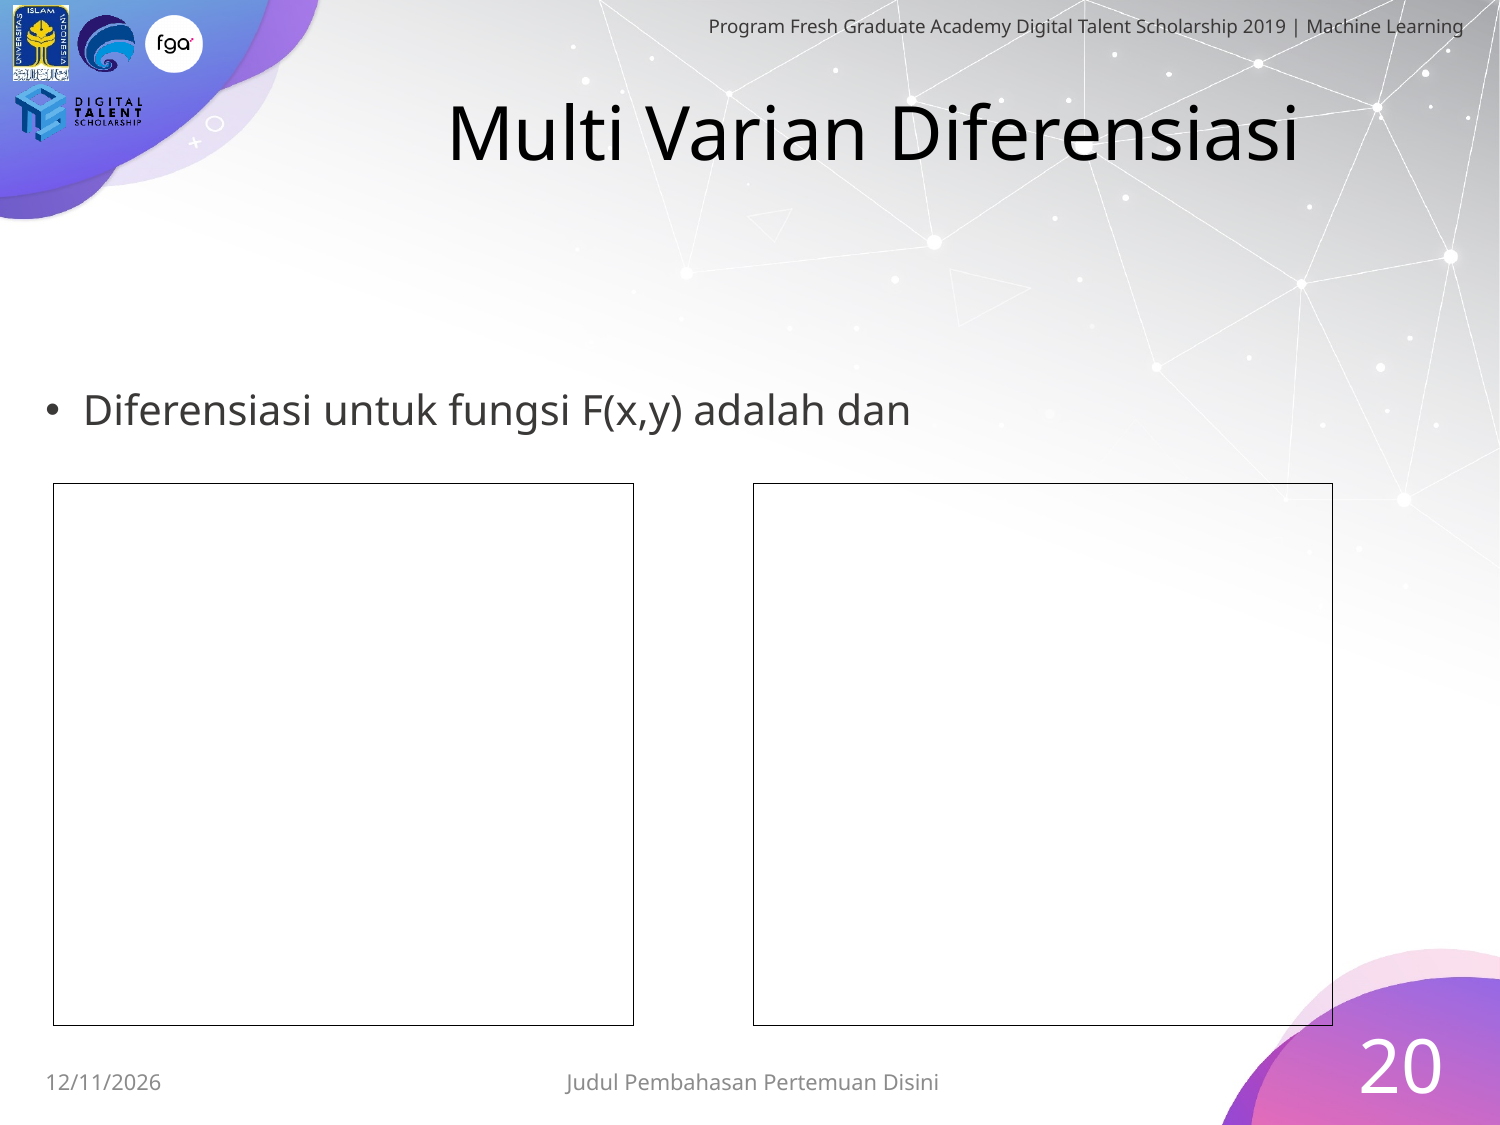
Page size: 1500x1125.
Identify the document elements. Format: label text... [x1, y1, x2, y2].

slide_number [30, 1053, 272, 1114]
picture [0, 0, 1500, 1125]
slide_number 20 [1327, 1025, 1477, 1115]
footer Judul Pembahasan Pertemuan Disini [386, 1053, 1121, 1114]
title Multi Varian Diferensiasi [271, 66, 1477, 207]
